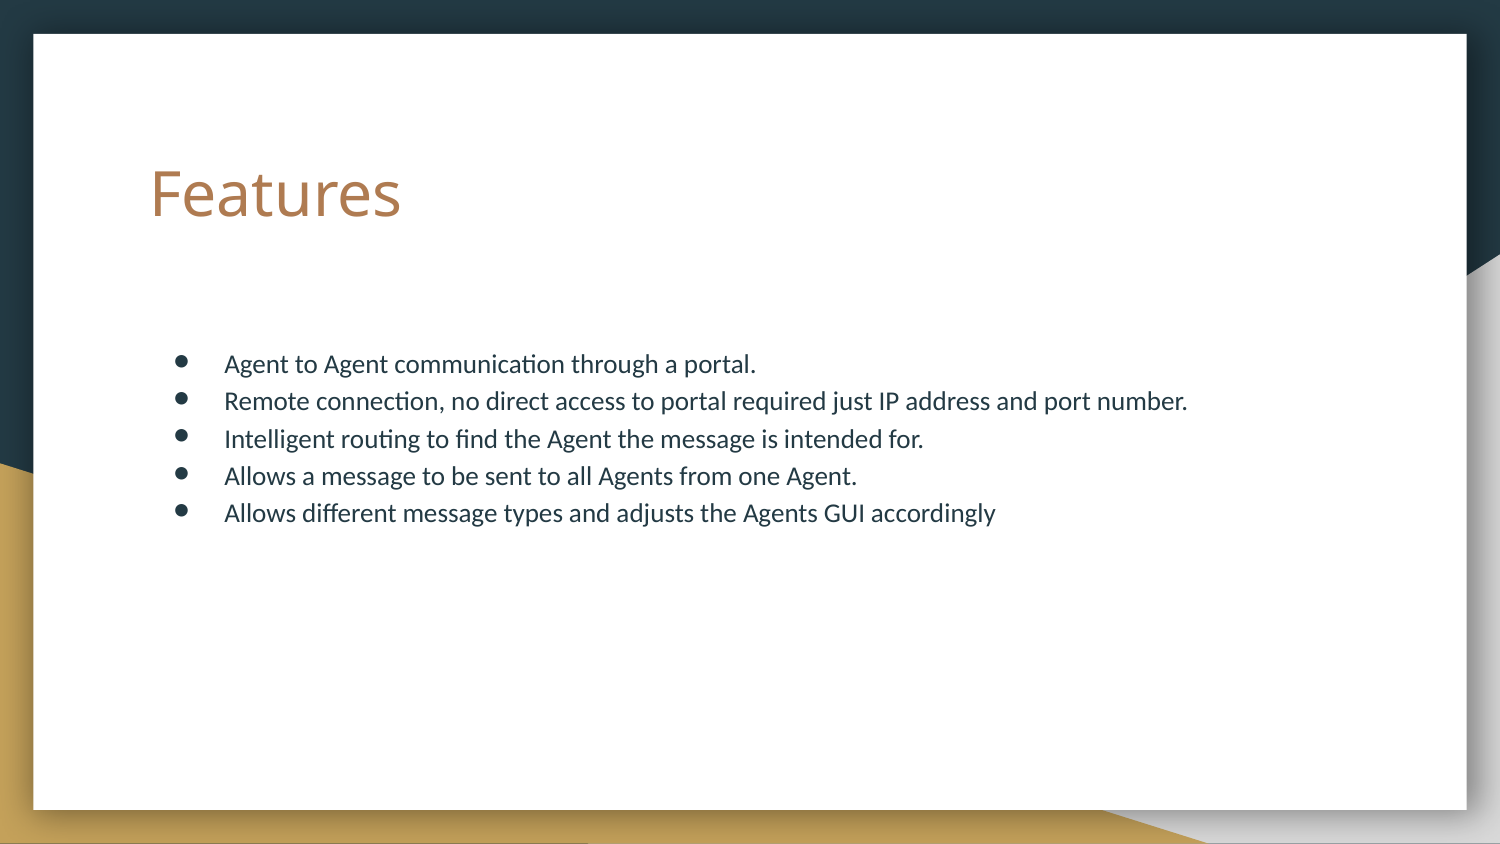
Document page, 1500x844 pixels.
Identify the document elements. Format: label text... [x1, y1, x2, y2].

list Agent to Agent communication through a portal. Remote connection, no direct access to portal required just IP address and port number. Intelligent routing to find the Agent the message is intended for. Allows a message to be sent to all Agents from one Agent. Allows different message types and adjusts the Agents GUI accordingly [134, 326, 1366, 729]
title Features [134, 138, 1366, 296]
